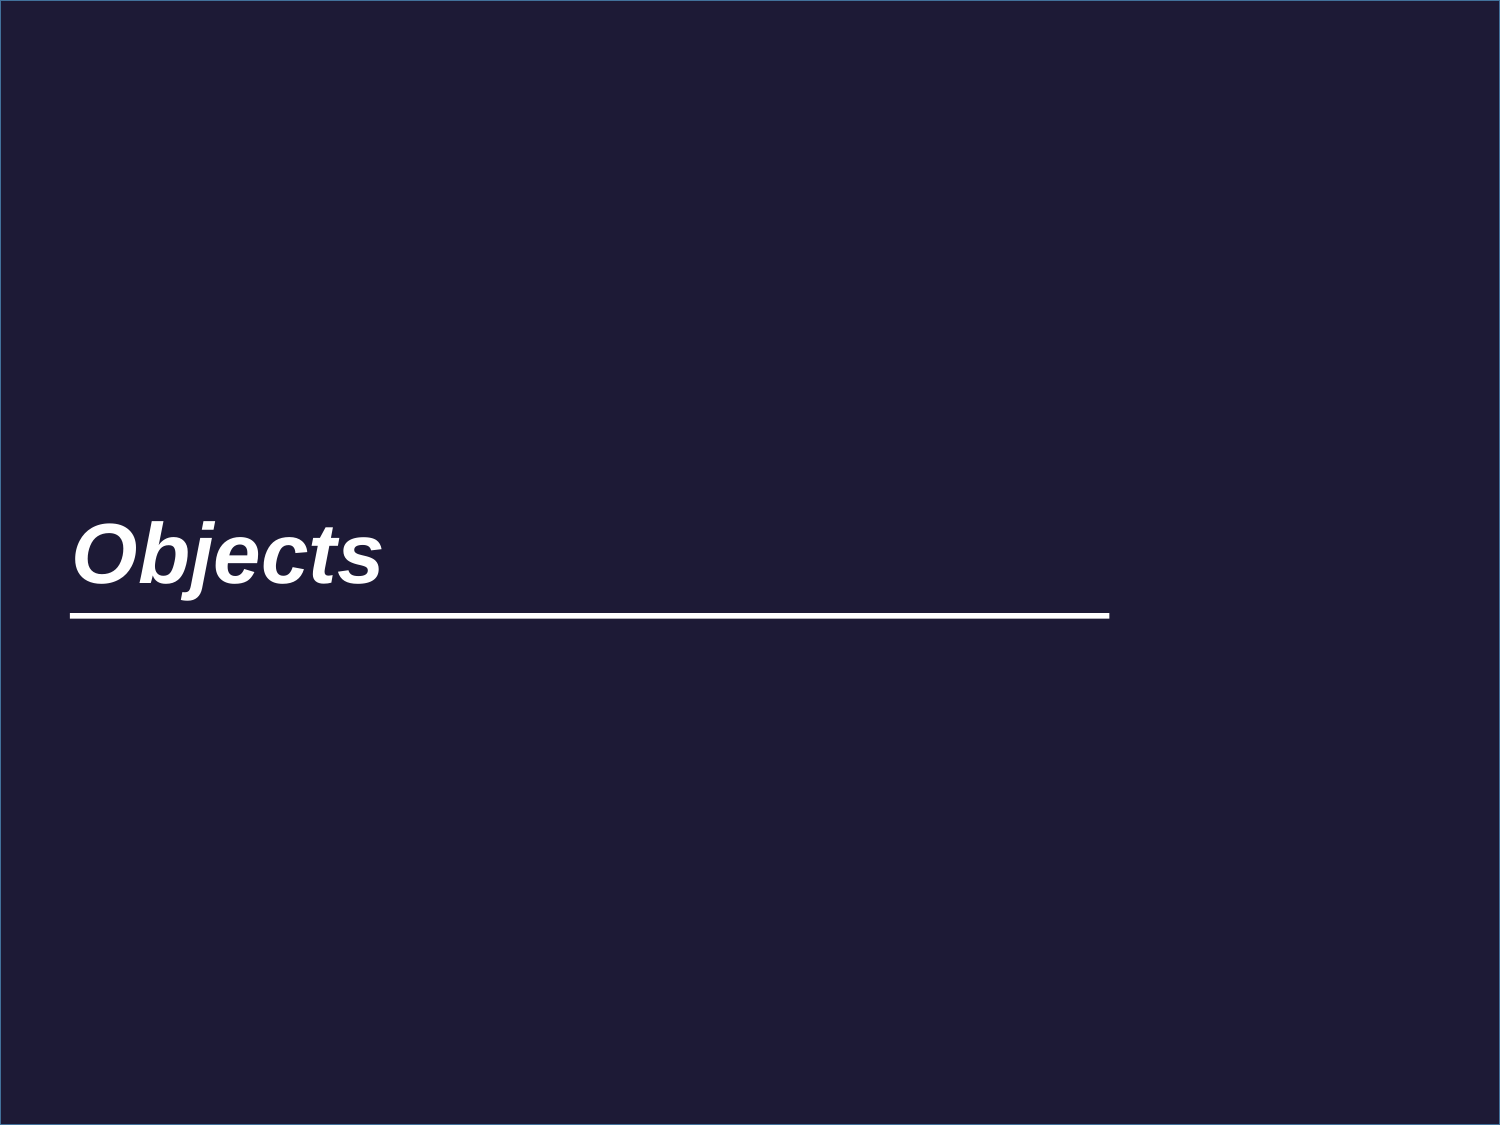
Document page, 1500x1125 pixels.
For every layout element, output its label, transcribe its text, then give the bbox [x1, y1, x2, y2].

title Objects [63, 483, 1415, 628]
